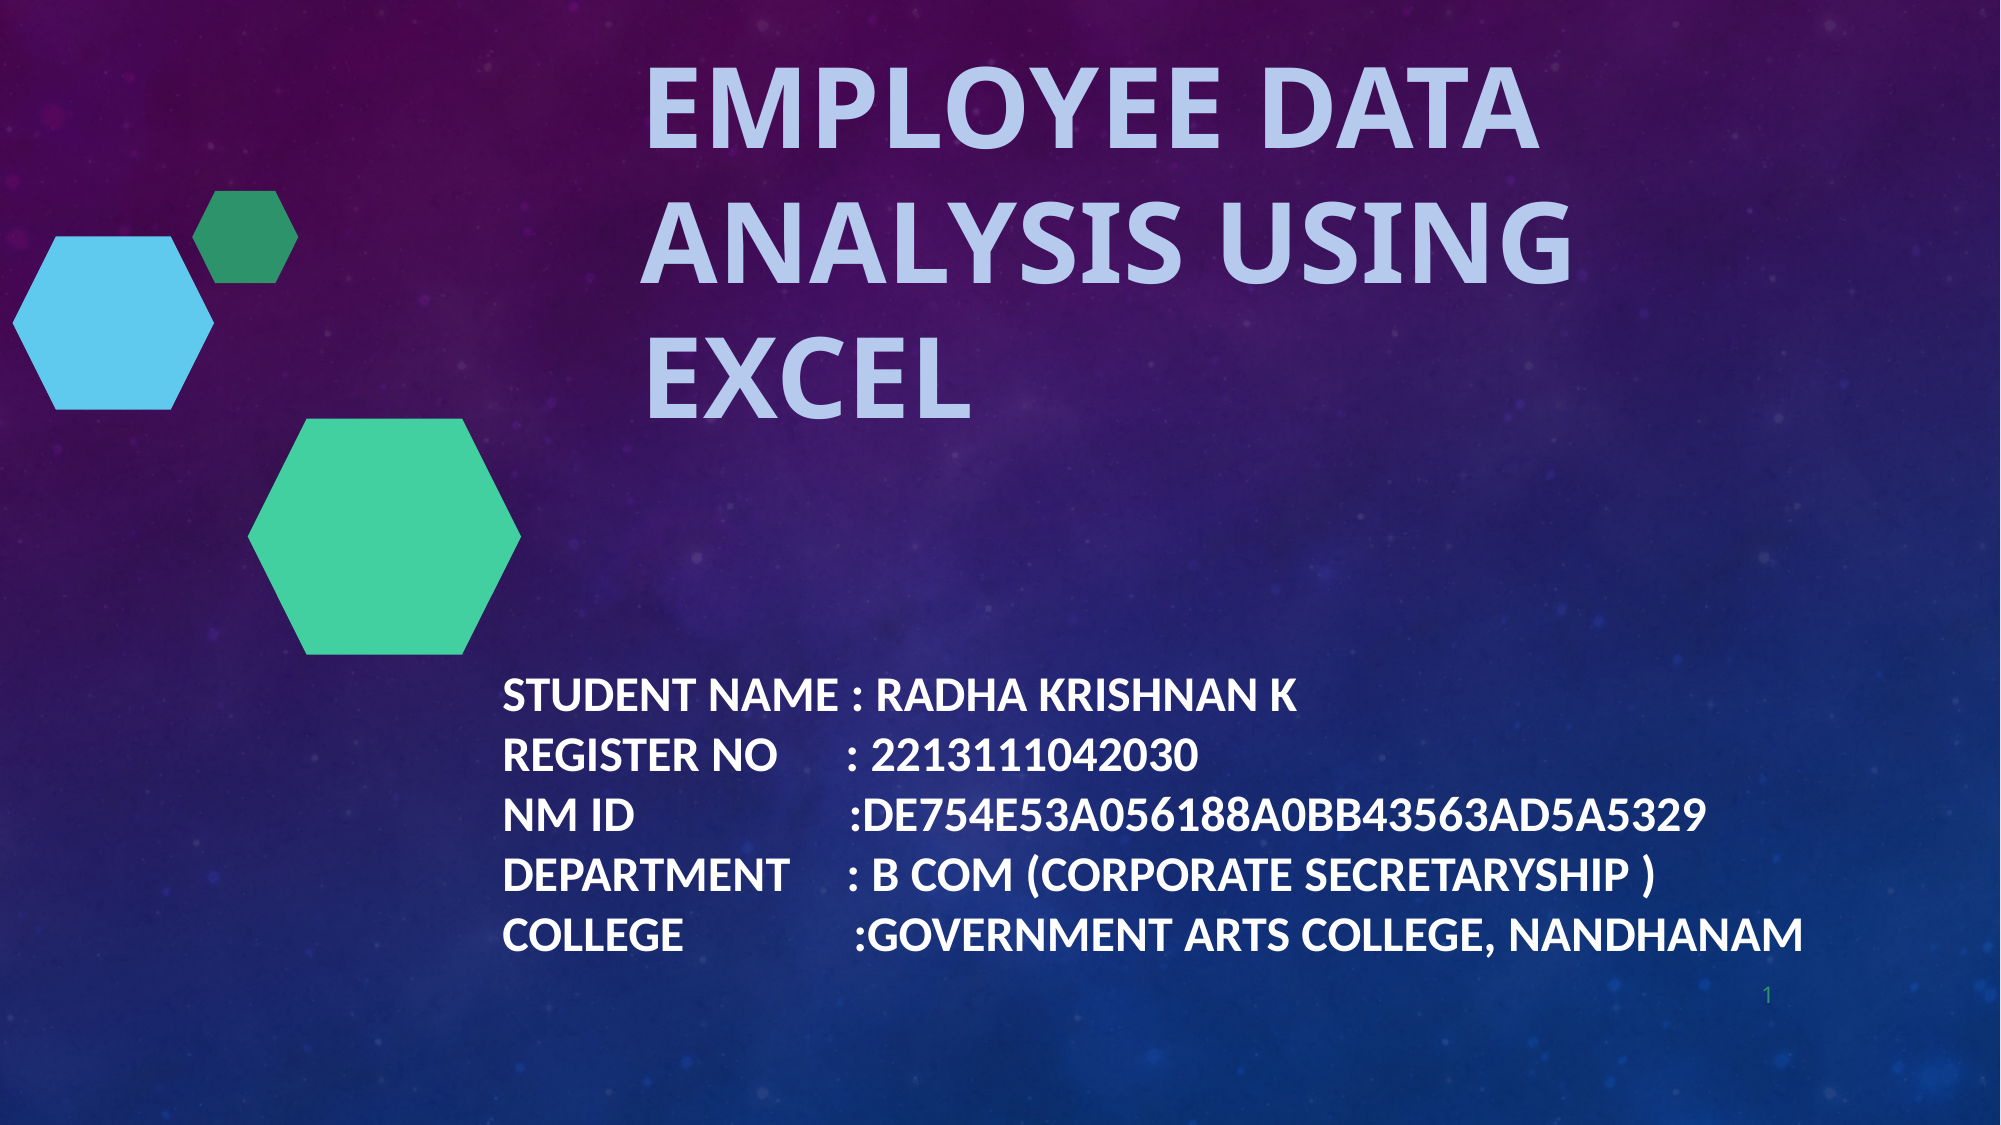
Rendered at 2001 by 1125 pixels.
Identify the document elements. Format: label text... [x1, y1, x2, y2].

title Employee Data Analysis using Excel [113, 33, 1843, 576]
text_box [267, 576, 502, 655]
text_box STUDENT NAME : RADHA KRISHNAN K REGISTER NO : 2213111042030 NM ID :DE754E53A056188A0BB43563AD5A5329 DEPARTMENT : B COM (CORPORATE SECRETARYSHIP ) COLLEGE :GOVERNMENT ARTS COLLEGE, NANDHANAM [487, 654, 1900, 970]
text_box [12, 190, 299, 410]
picture [0, 0, 2001, 1125]
slide_number 1 [1684, 970, 1775, 1125]
